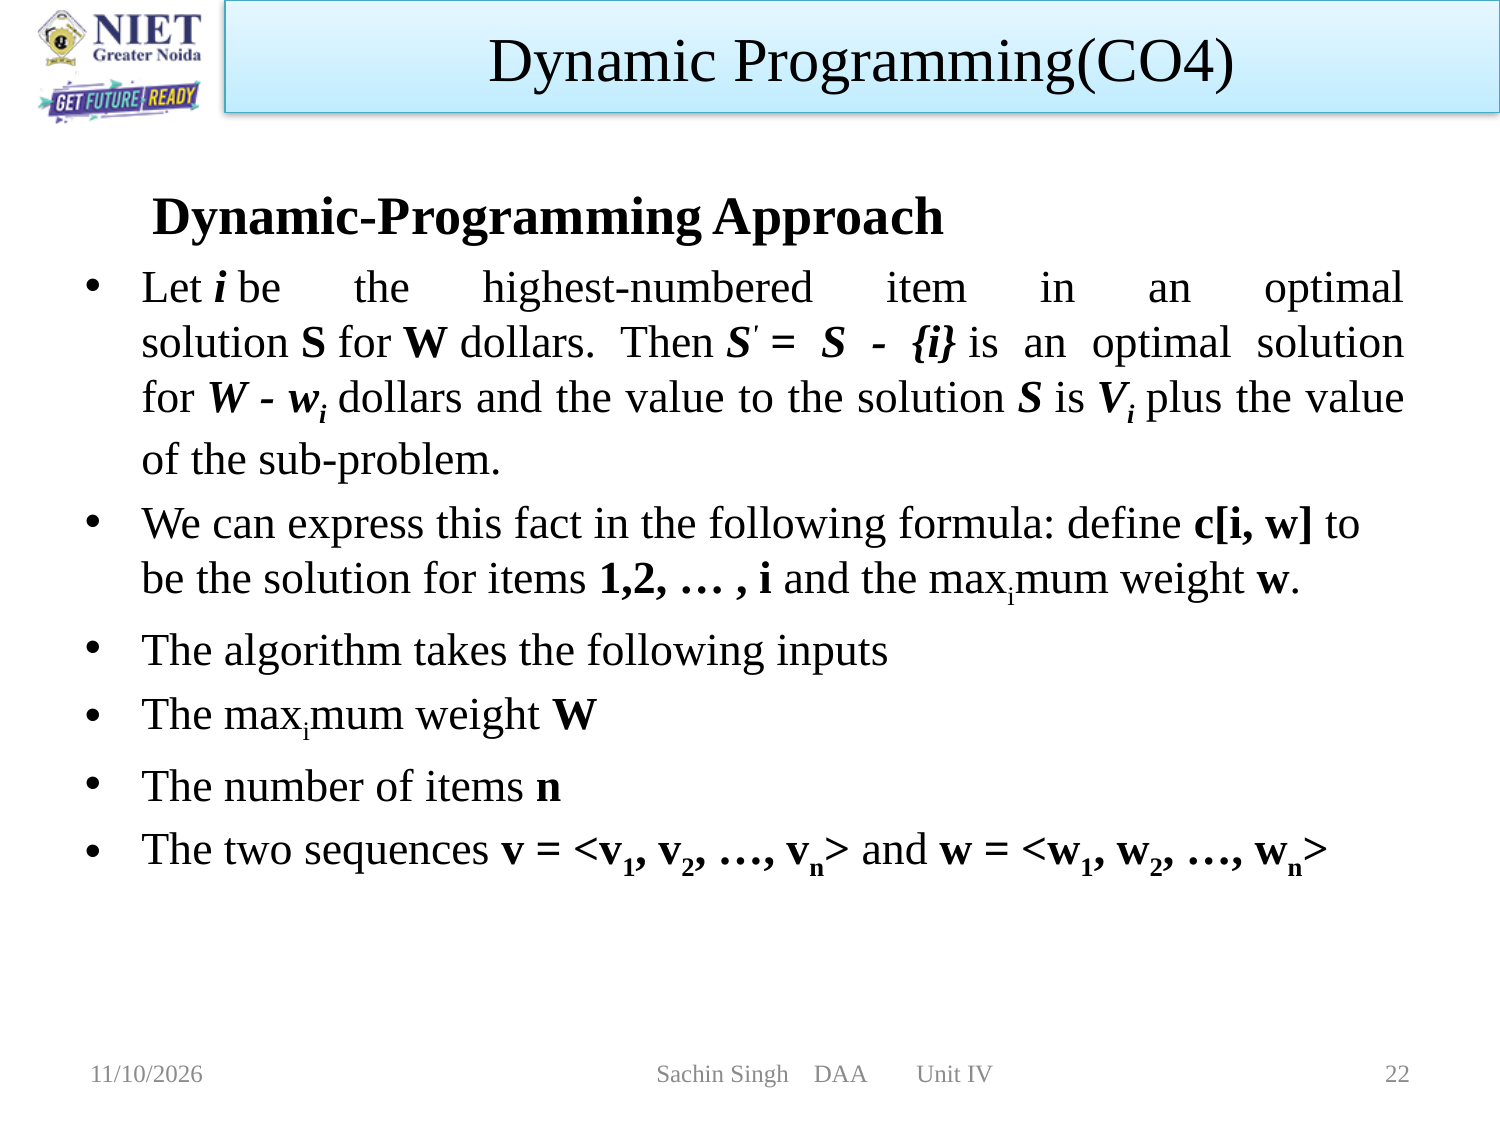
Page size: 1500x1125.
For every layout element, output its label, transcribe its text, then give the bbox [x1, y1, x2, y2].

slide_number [75, 1042, 412, 1103]
picture [0, 0, 238, 135]
list Dynamic-Programming Approach Let i be the highest-numbered item in an optimal solution S for W dollars. Then S' = S - {i} is an optimal solution for W - wi dollars and the value to the solution S is Vi plus the value of the sub-problem. We can express this fact in the following formula: define c[i, w] to be the solution for items 1,2, … , i and the maximum weight w. The algorithm takes the following inputs The maximum weight W The number of items n The two sequences v = <v1, v2, …, vn> and w = <w1, w2, …, wn> [69, 160, 1420, 965]
footer Sachin Singh DAA Unit IV [412, 1042, 1074, 1103]
text_box Dynamic Programming(CO4) [238, 0, 1500, 113]
slide_number 22 [1074, 1042, 1425, 1103]
